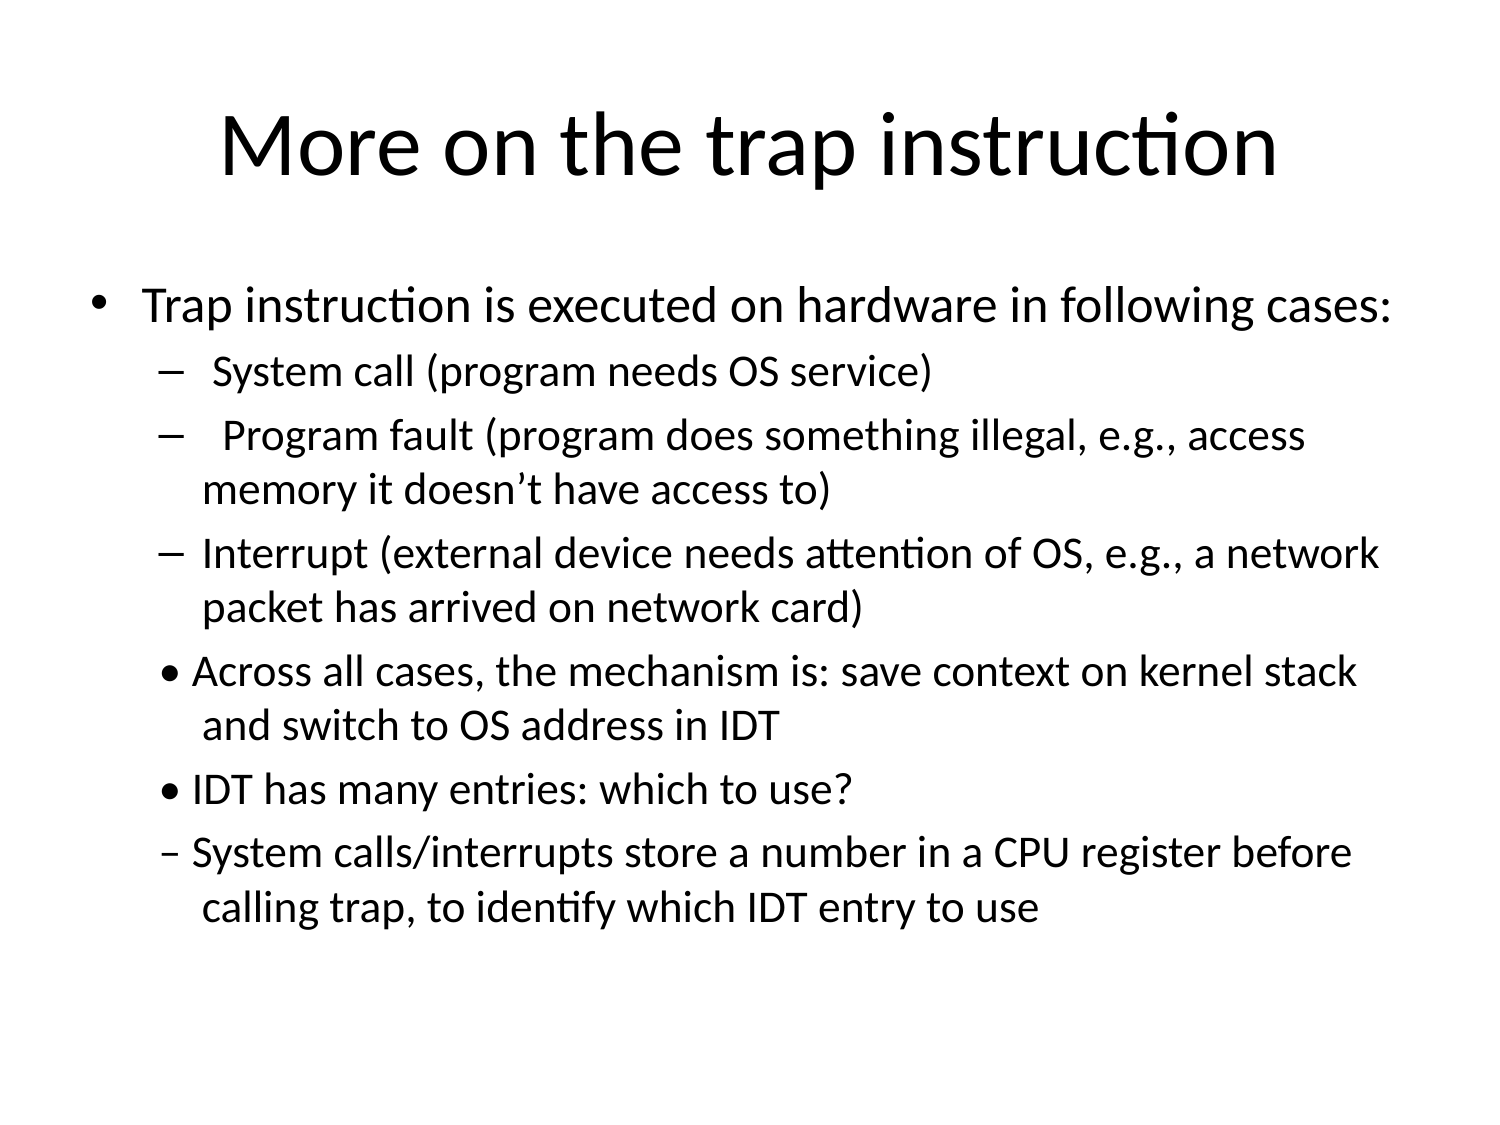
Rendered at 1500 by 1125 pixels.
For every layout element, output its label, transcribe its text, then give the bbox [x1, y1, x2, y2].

list Trap instruction is executed on hardware in following cases: System call (program needs OS service) Program fault (program does something illegal, e.g., access memory it doesn’t have access to) Interrupt (external device needs attention of OS, e.g., a network packet has arrived on network card) • Across all cases, the mechanism is: save context on kernel stack and switch to OS address in IDT • IDT has many entries: which to use? – System calls/interrupts store a number in a CPU register before calling trap, to identify which IDT entry to use [75, 262, 1425, 1005]
title More on the trap instruction [75, 45, 1425, 233]
